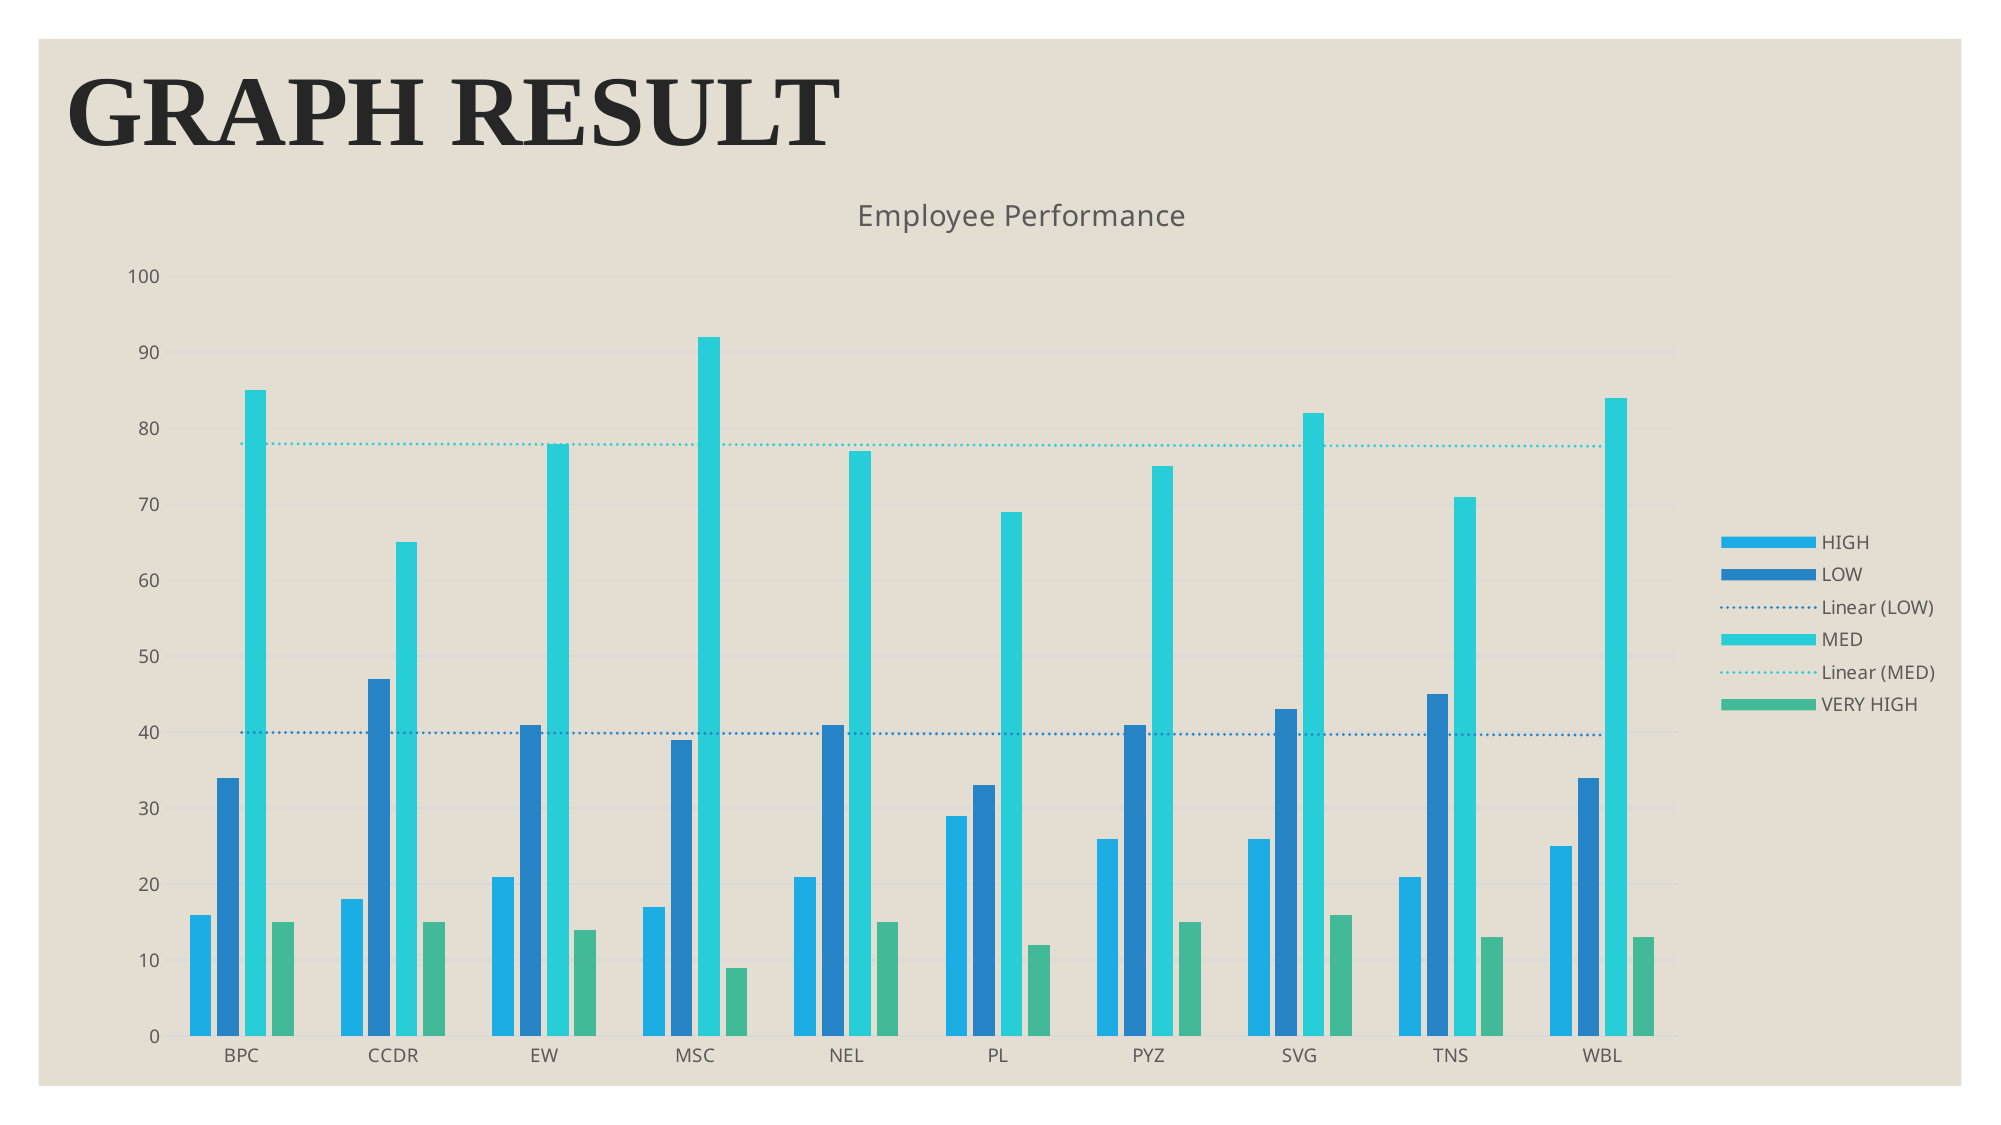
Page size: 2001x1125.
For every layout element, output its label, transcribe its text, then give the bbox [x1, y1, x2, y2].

title GRAPH RESULT [50, 0, 1700, 226]
chart [90, 159, 1955, 1088]
